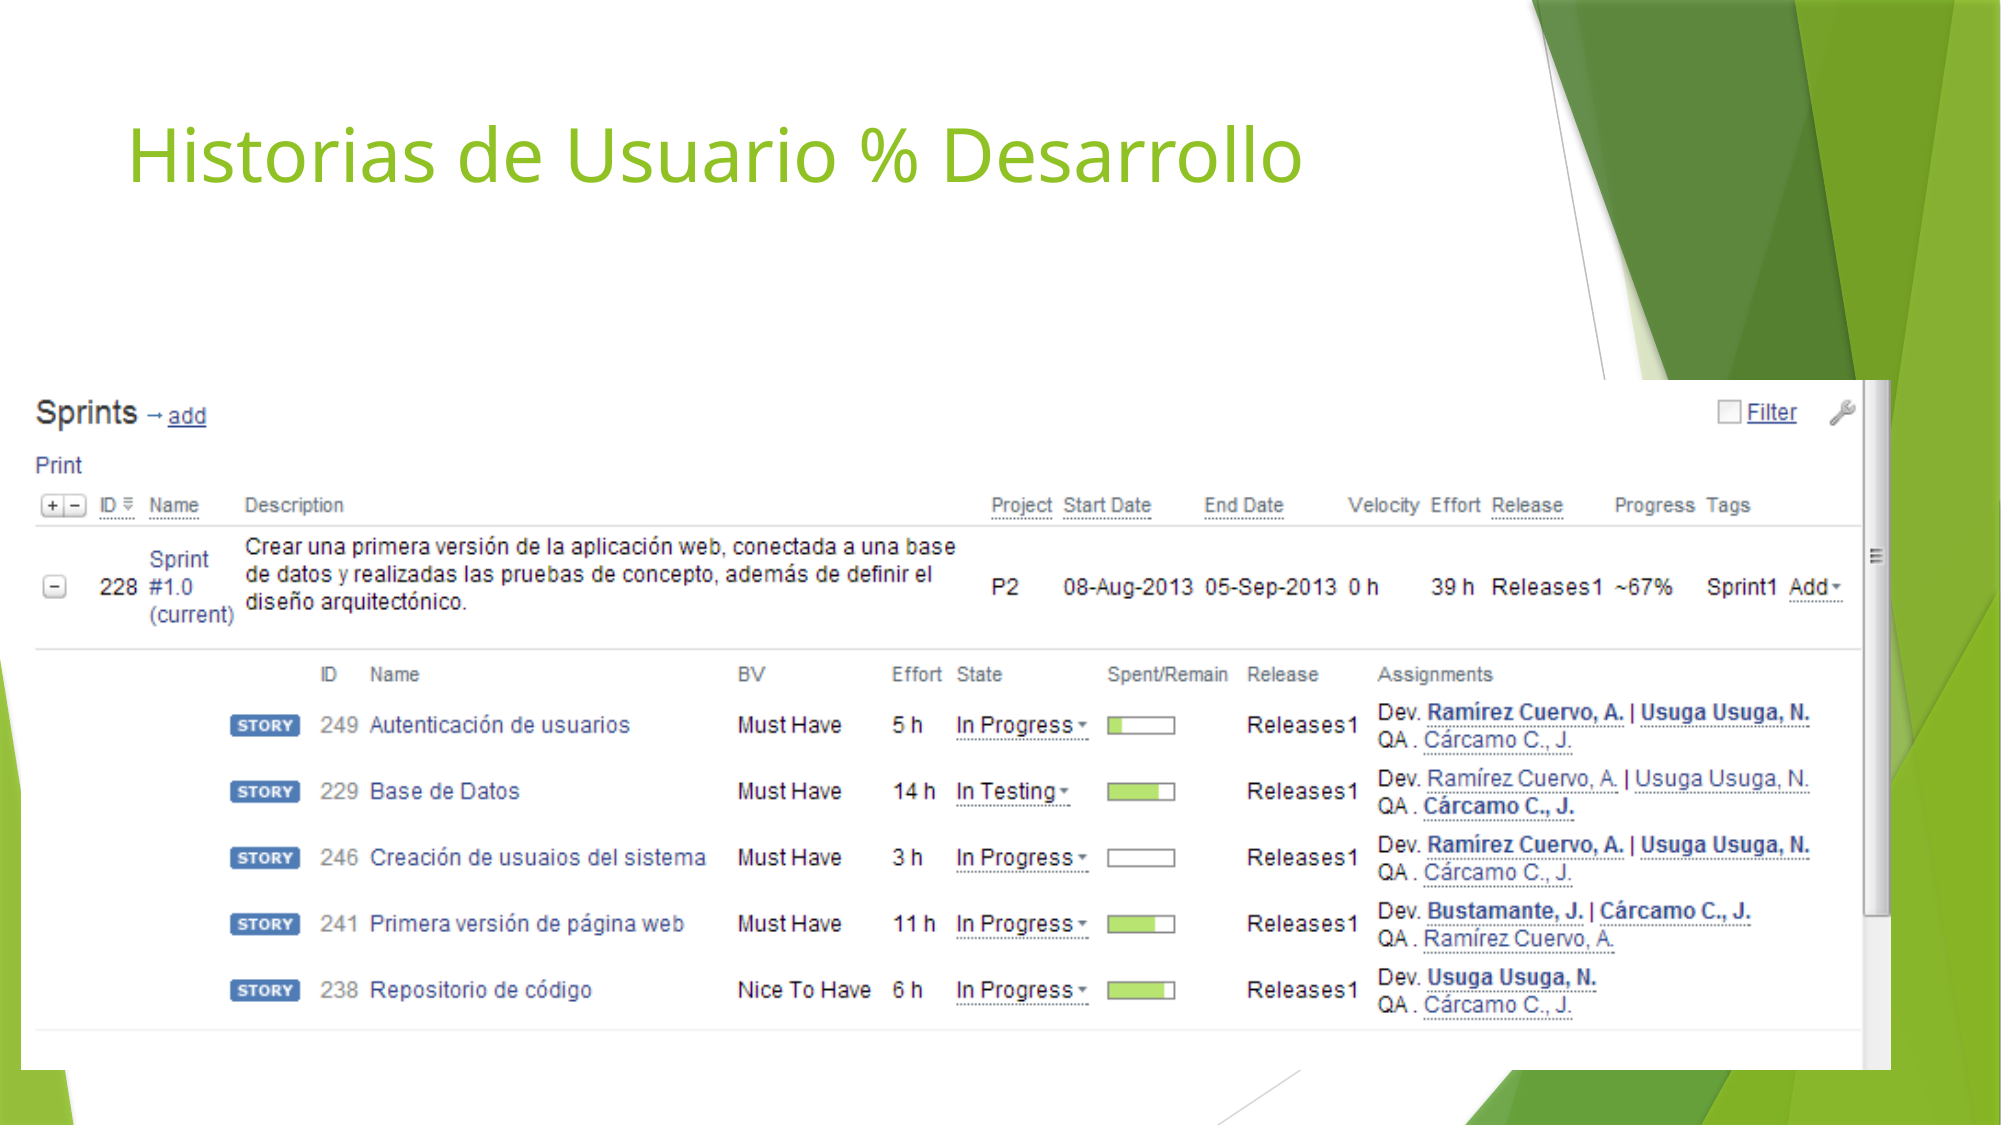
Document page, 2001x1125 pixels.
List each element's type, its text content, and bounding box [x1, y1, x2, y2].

picture [21, 380, 1892, 1071]
title Historias de Usuario % Desarrollo [111, 99, 1522, 317]
